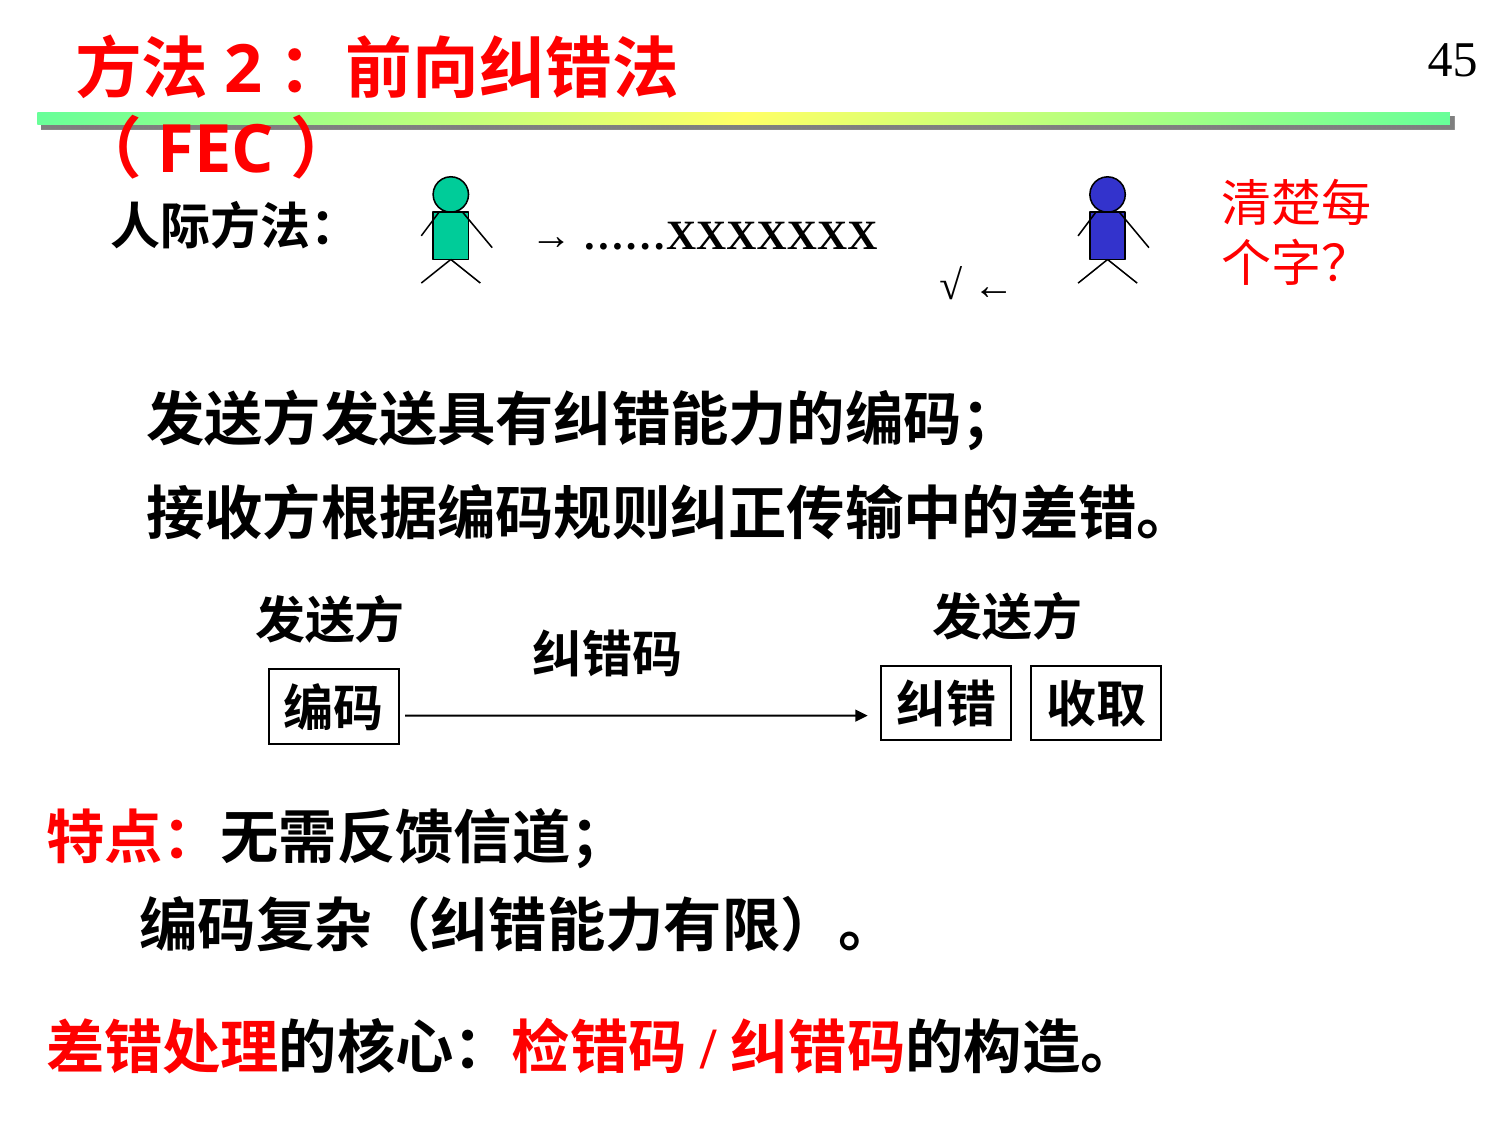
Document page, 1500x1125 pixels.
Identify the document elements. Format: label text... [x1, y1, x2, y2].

text_box [37, 112, 60, 125]
text_box 清楚每个字？ [1206, 163, 1430, 299]
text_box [1077, 176, 1150, 284]
text_box 人际方法： [95, 187, 376, 263]
text_box 发送方发送具有纠错能力的编码； 接收方根据编码规则纠正传输中的差错。 [131, 375, 1210, 554]
text_box → ……XXXXXXX √ ← [515, 200, 1043, 315]
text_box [239, 577, 1163, 747]
text_box 方法2：前向纠错法（FEC） [60, 18, 963, 194]
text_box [421, 176, 493, 284]
text_box 特点：无需反馈信道； 编码复杂（纠错能力有限）。 差错处理的核心：检错码/纠错码的构造。 [31, 792, 1469, 1102]
text_box [963, 112, 1450, 125]
text_box 45 [1412, 19, 1493, 94]
